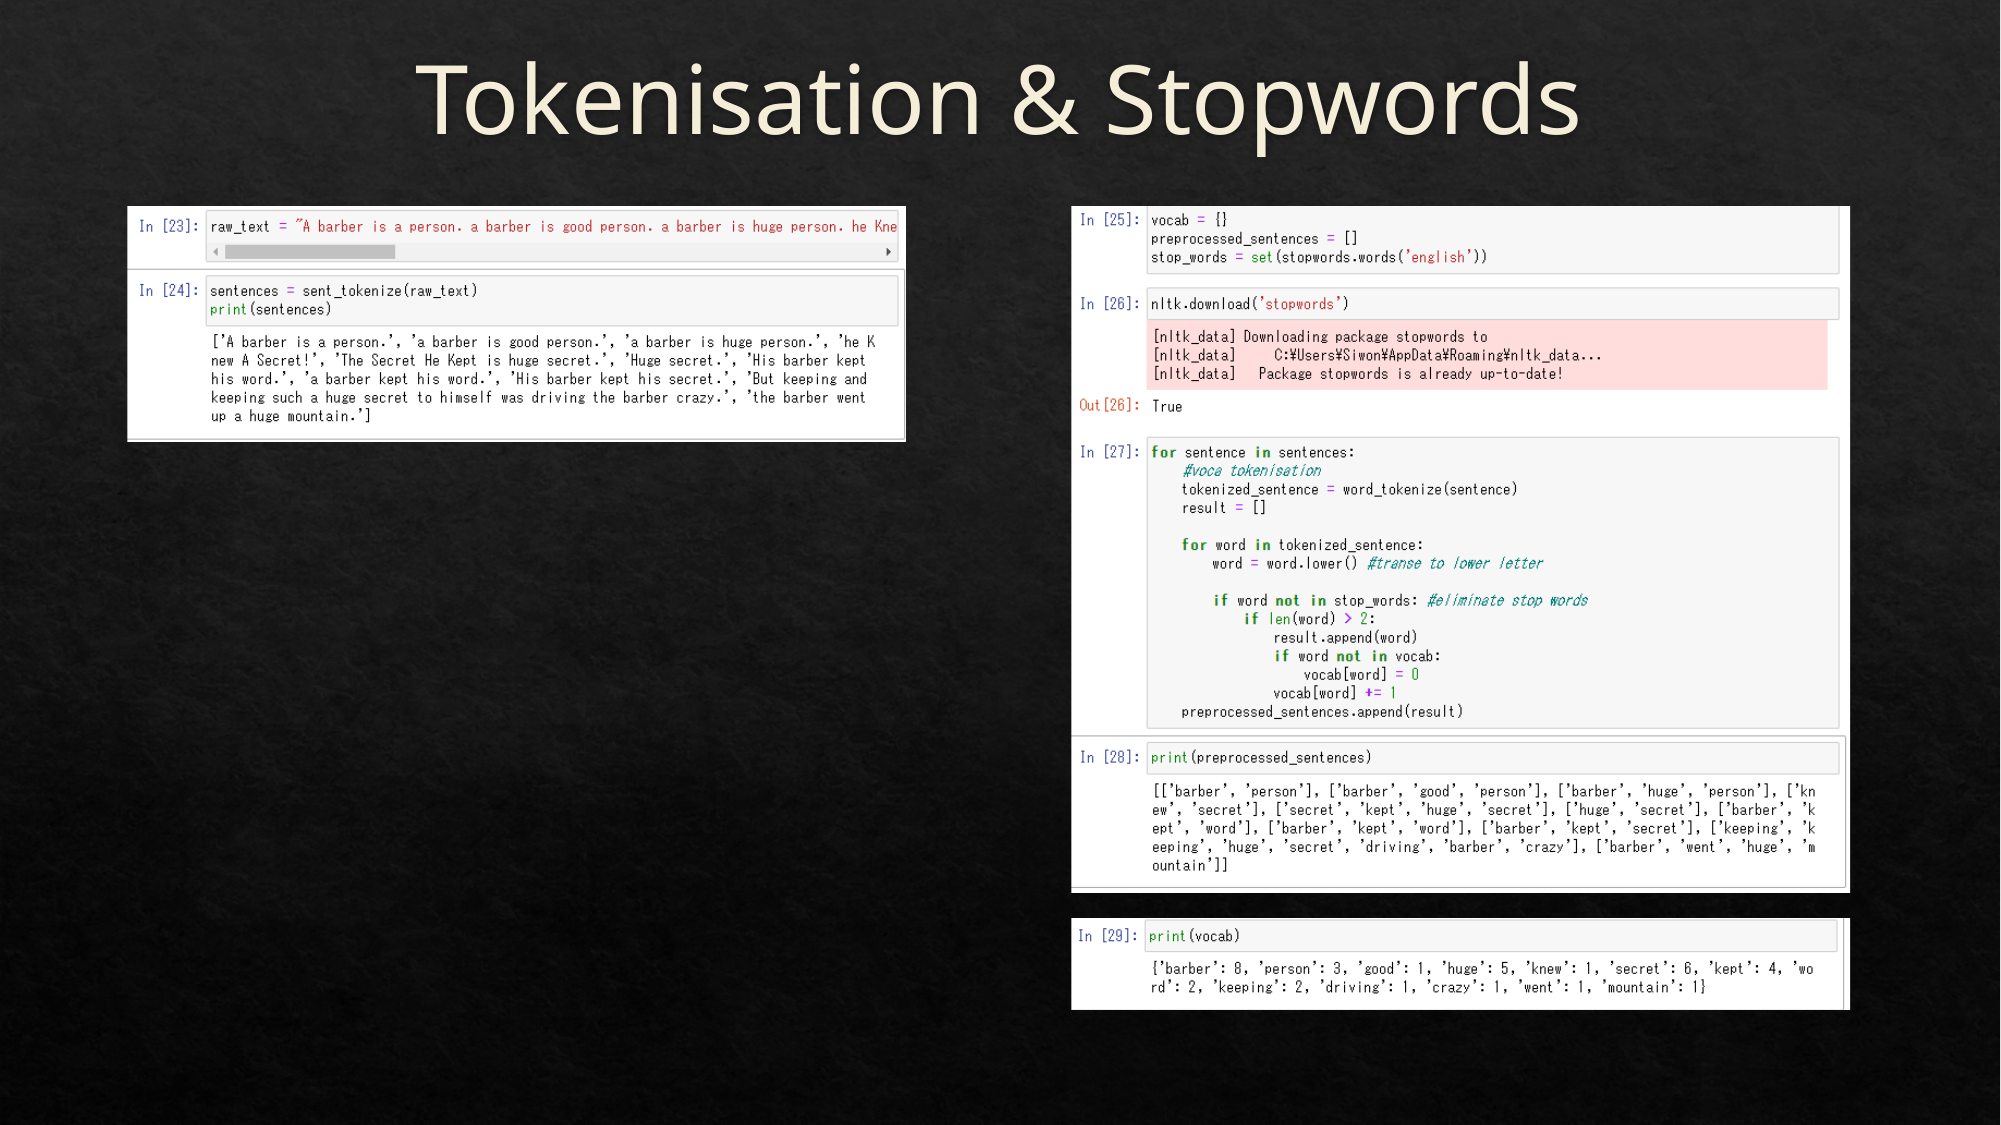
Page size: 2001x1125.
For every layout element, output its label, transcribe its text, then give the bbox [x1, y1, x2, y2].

picture [1071, 205, 1851, 893]
title Tokenisation & Stopwords [149, 0, 1849, 207]
picture [126, 206, 907, 442]
picture [1071, 918, 1851, 1010]
